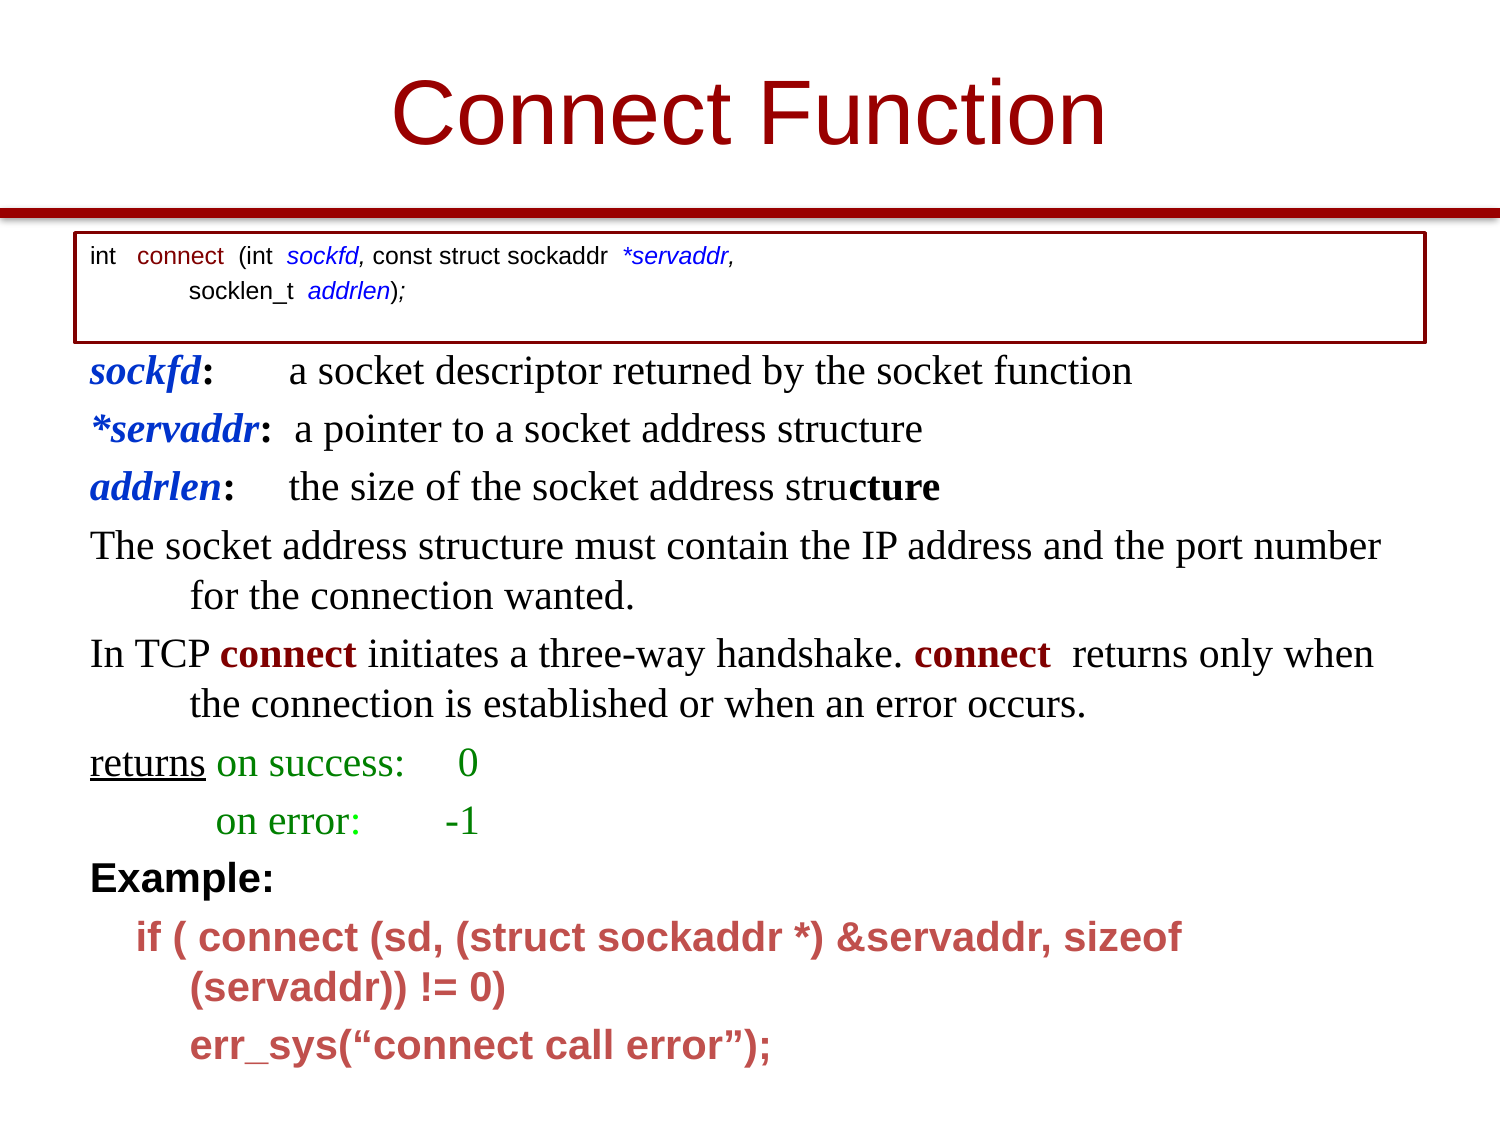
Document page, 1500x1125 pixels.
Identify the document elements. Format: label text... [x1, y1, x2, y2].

text_box sockfd: a socket descriptor returned by the socket function *servaddr: a pointer to a socket address structure addrlen: the size of the socket address structure The socket address structure must contain the IP address and the port number for the connection wanted. In TCP connect initiates a three-way handshake. connect returns only when the connection is established or when an error occurs. returns on success: 0 on error: -1 Example: if ( connect (sd, (struct sockaddr *) &servaddr, sizeof (servaddr)) != 0) err_sys(“connect call error”); [74, 335, 1400, 1123]
list int connect (int sockfd, const struct sockaddr *servaddr, socklen_t addrlen); [75, 232, 1425, 343]
title Connect Function [75, 13, 1425, 202]
